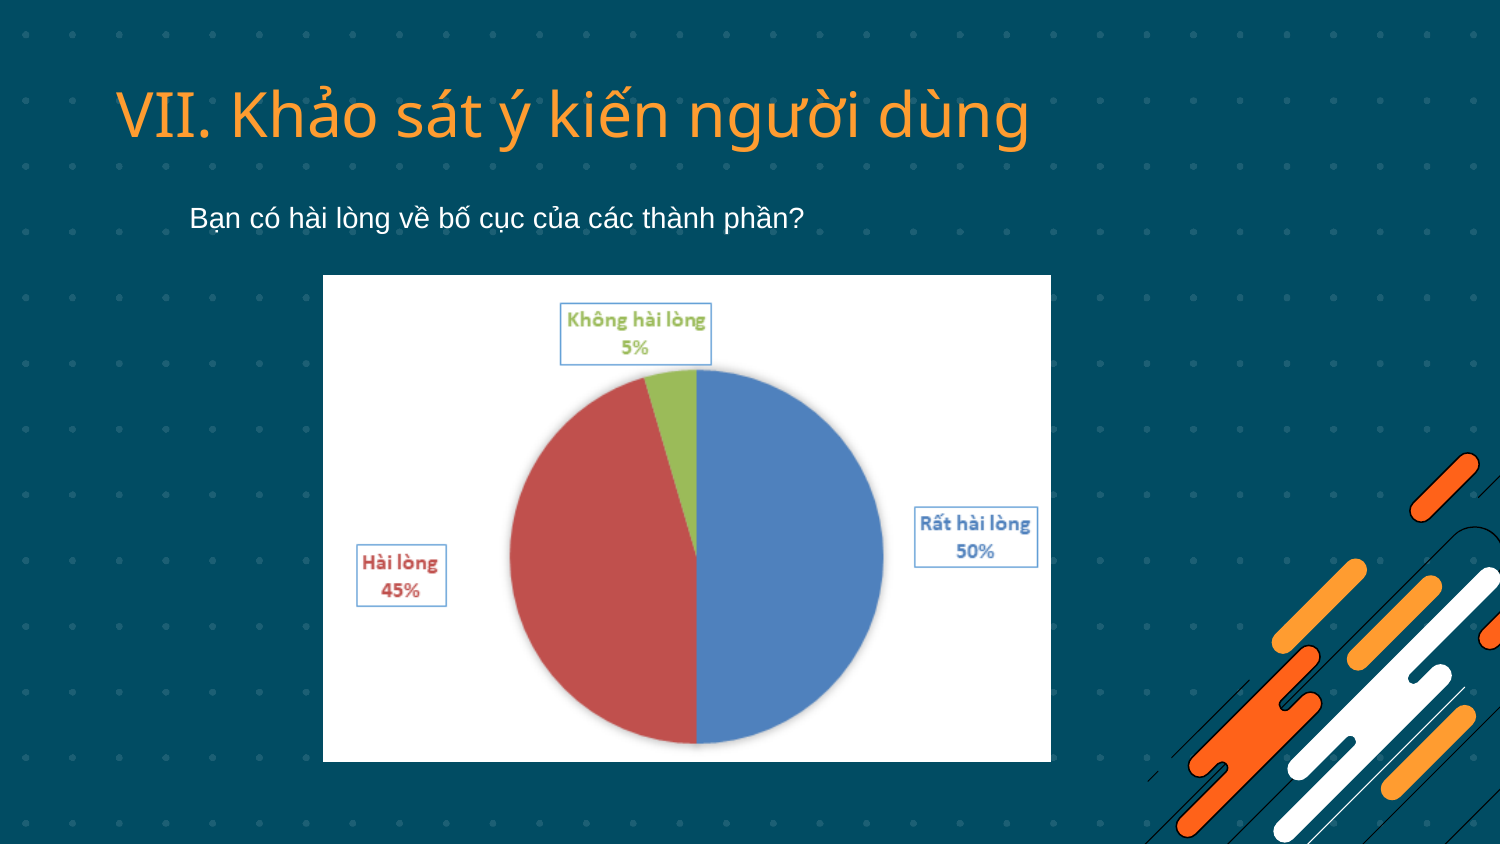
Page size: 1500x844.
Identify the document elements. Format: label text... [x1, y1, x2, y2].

picture [324, 276, 1056, 761]
title VII. Khảo sát ý kiến người dùng [101, 60, 1399, 155]
text_box Bạn có hài lòng về bố cục của các thành phần? [174, 192, 821, 242]
